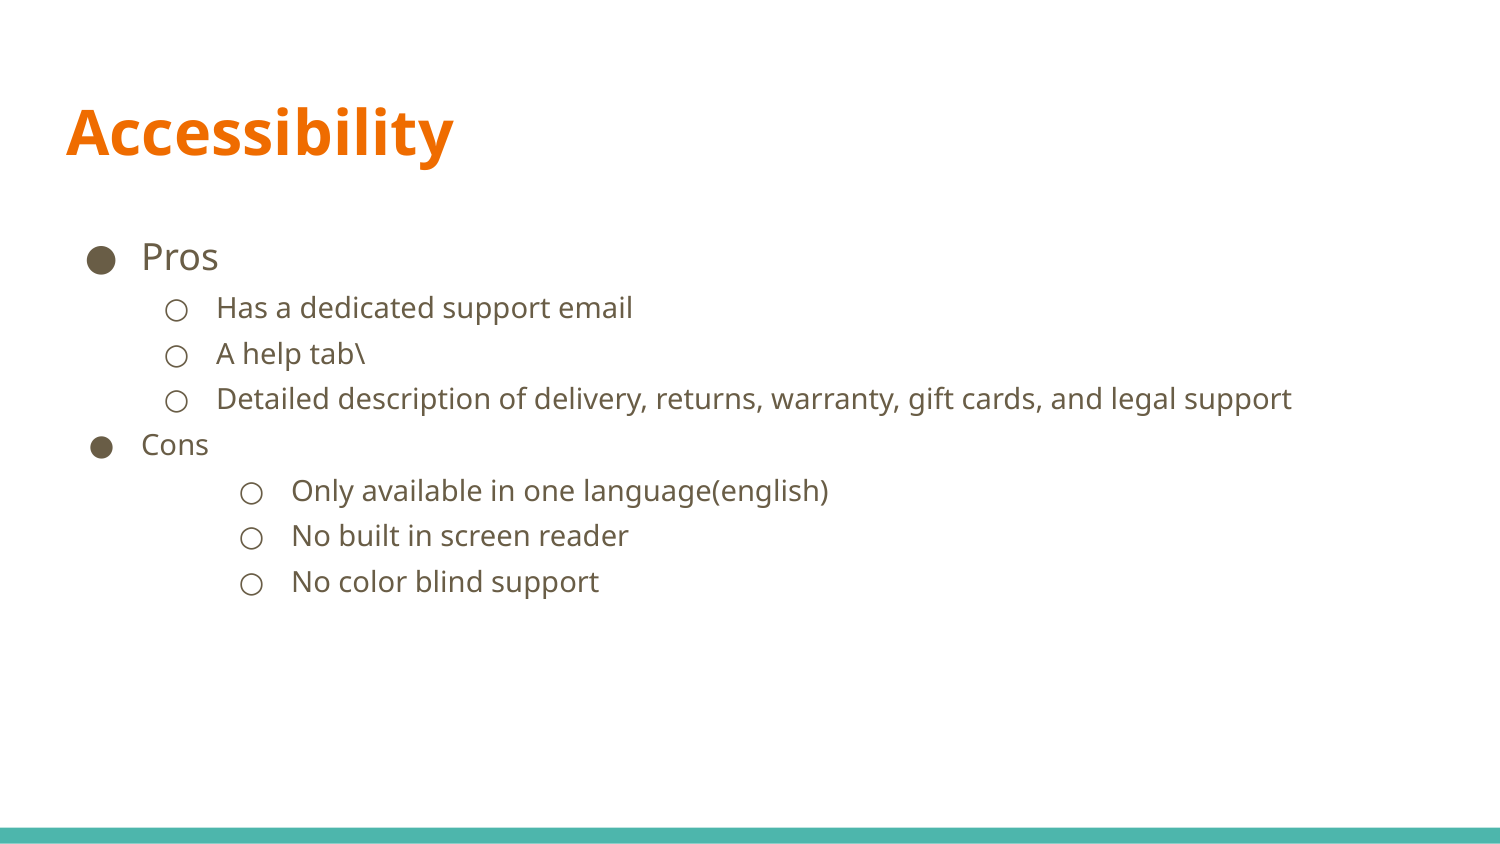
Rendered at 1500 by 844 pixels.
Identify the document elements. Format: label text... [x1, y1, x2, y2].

list Pros Has a dedicated support email A help tab\ Detailed description of delivery, returns, warranty, gift cards, and legal support Cons Only available in one language(english) No built in screen reader No color blind support [51, 207, 1449, 750]
title Accessibility [51, 72, 1449, 189]
